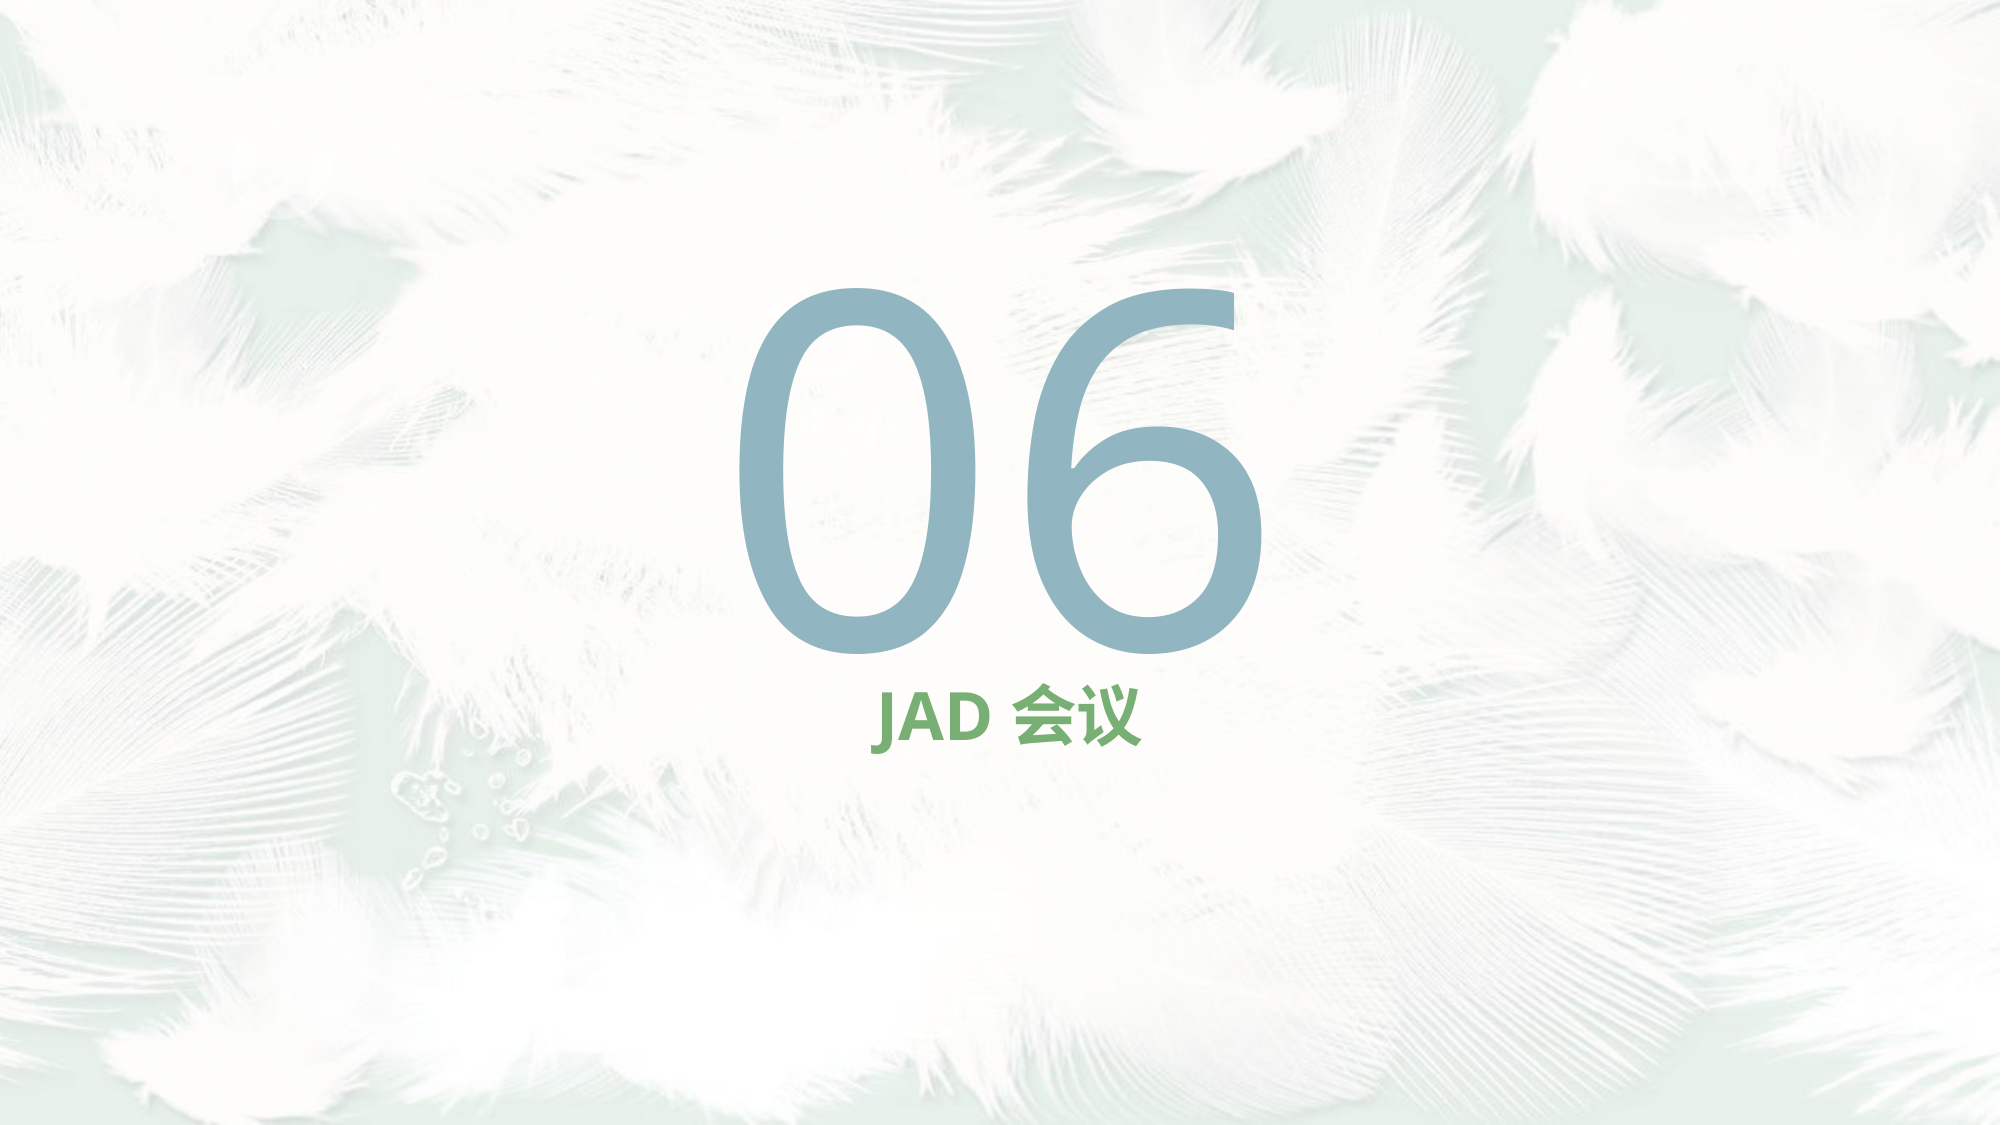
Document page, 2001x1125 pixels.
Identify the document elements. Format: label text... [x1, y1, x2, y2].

text_box 06 [683, 143, 1317, 666]
text_box JAD会议 [609, 666, 1411, 762]
